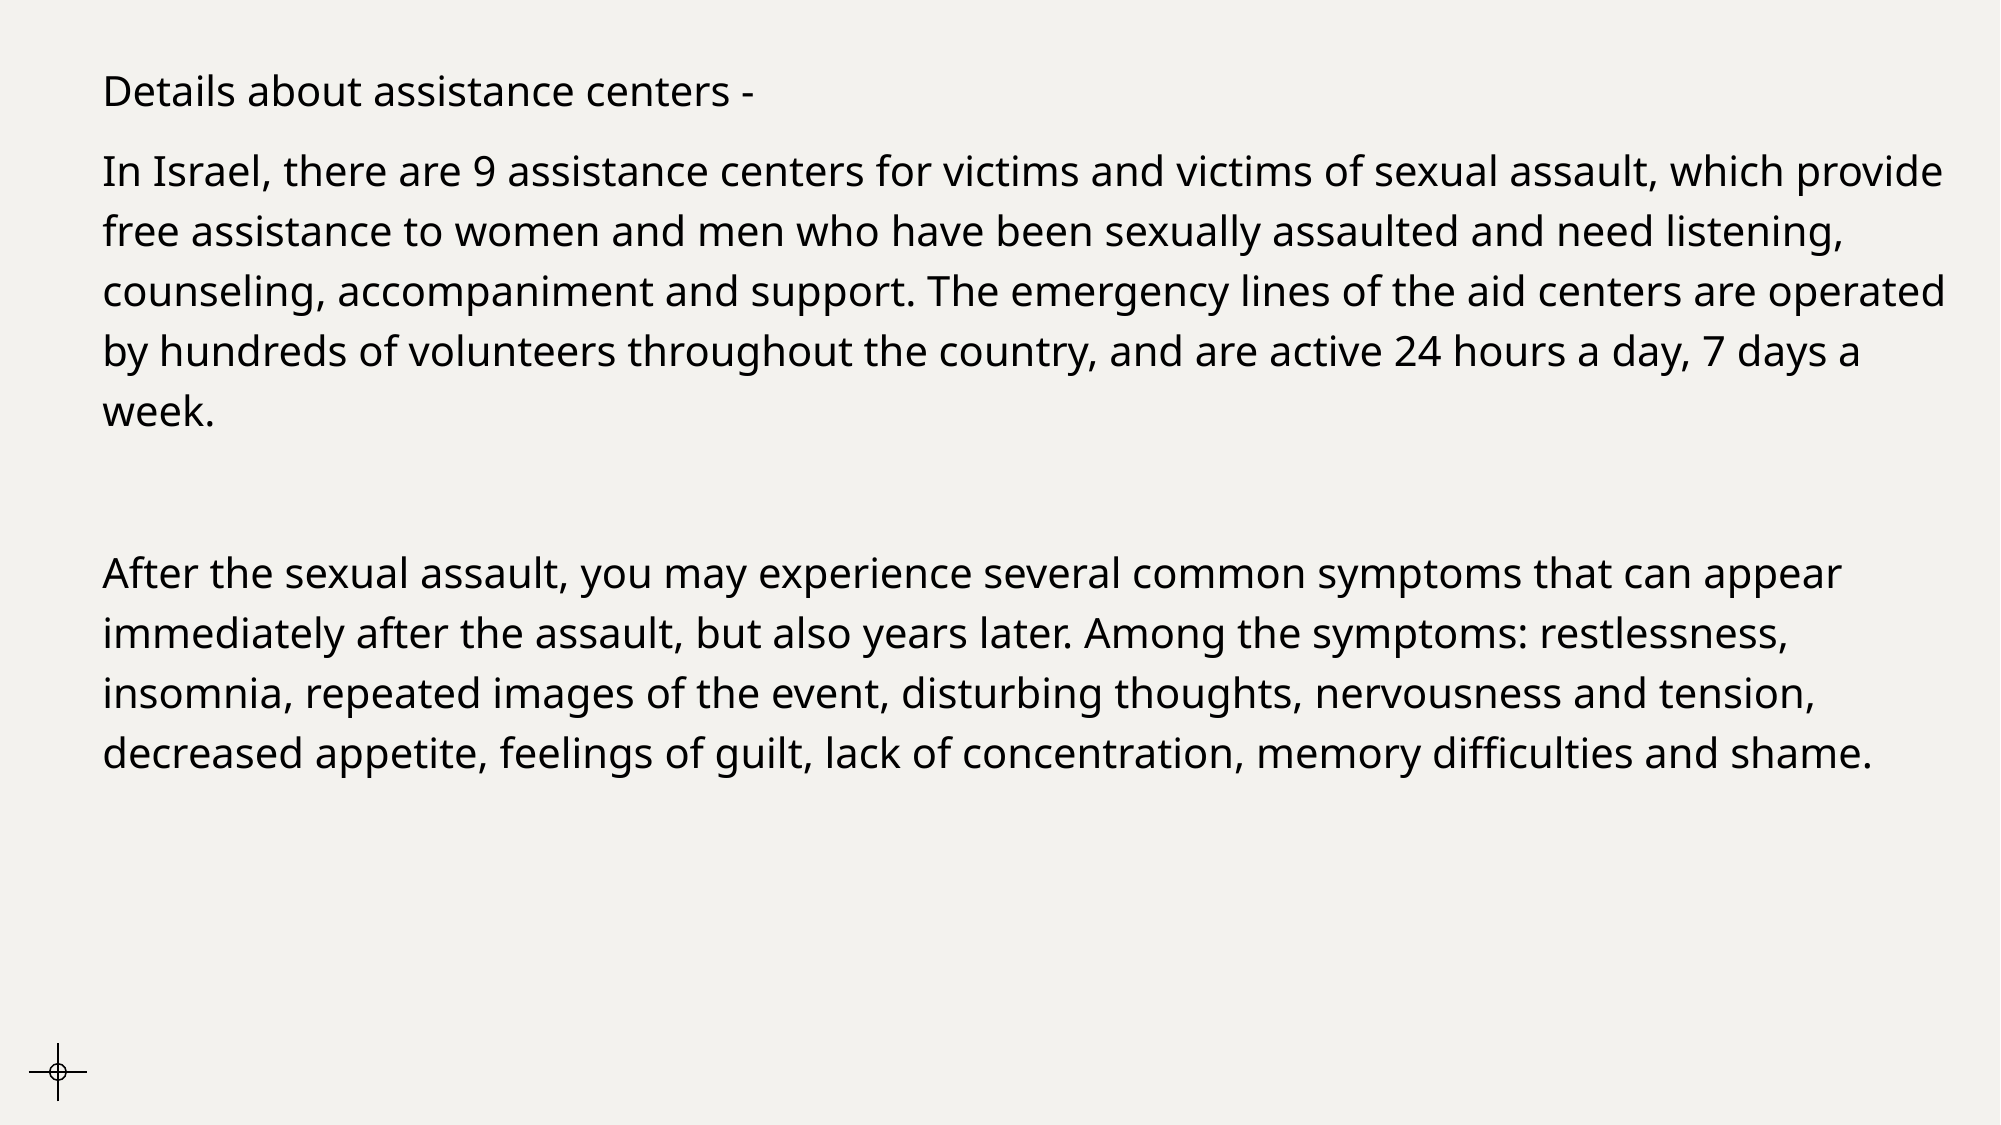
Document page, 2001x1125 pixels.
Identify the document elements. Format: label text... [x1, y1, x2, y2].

subtitle Details about assistance centers - In Israel, there are 9 assistance centers for victims and victims of sexual assault, which provide free assistance to women and men who have been sexually assaulted and need listening, counseling, accompaniment and support. The emergency lines of the aid centers are operated by hundreds of volunteers throughout the country, and are active 24 hours a day, 7 days a week. After the sexual assault, you may experience several common symptoms that can appear immediately after the assault, but also years later. Among the symptoms: restlessness, insomnia, repeated images of the event, disturbing thoughts, nervousness and tension, decreased appetite, feelings of guilt, lack of concentration, memory difficulties and shame. [87, 46, 1972, 1039]
